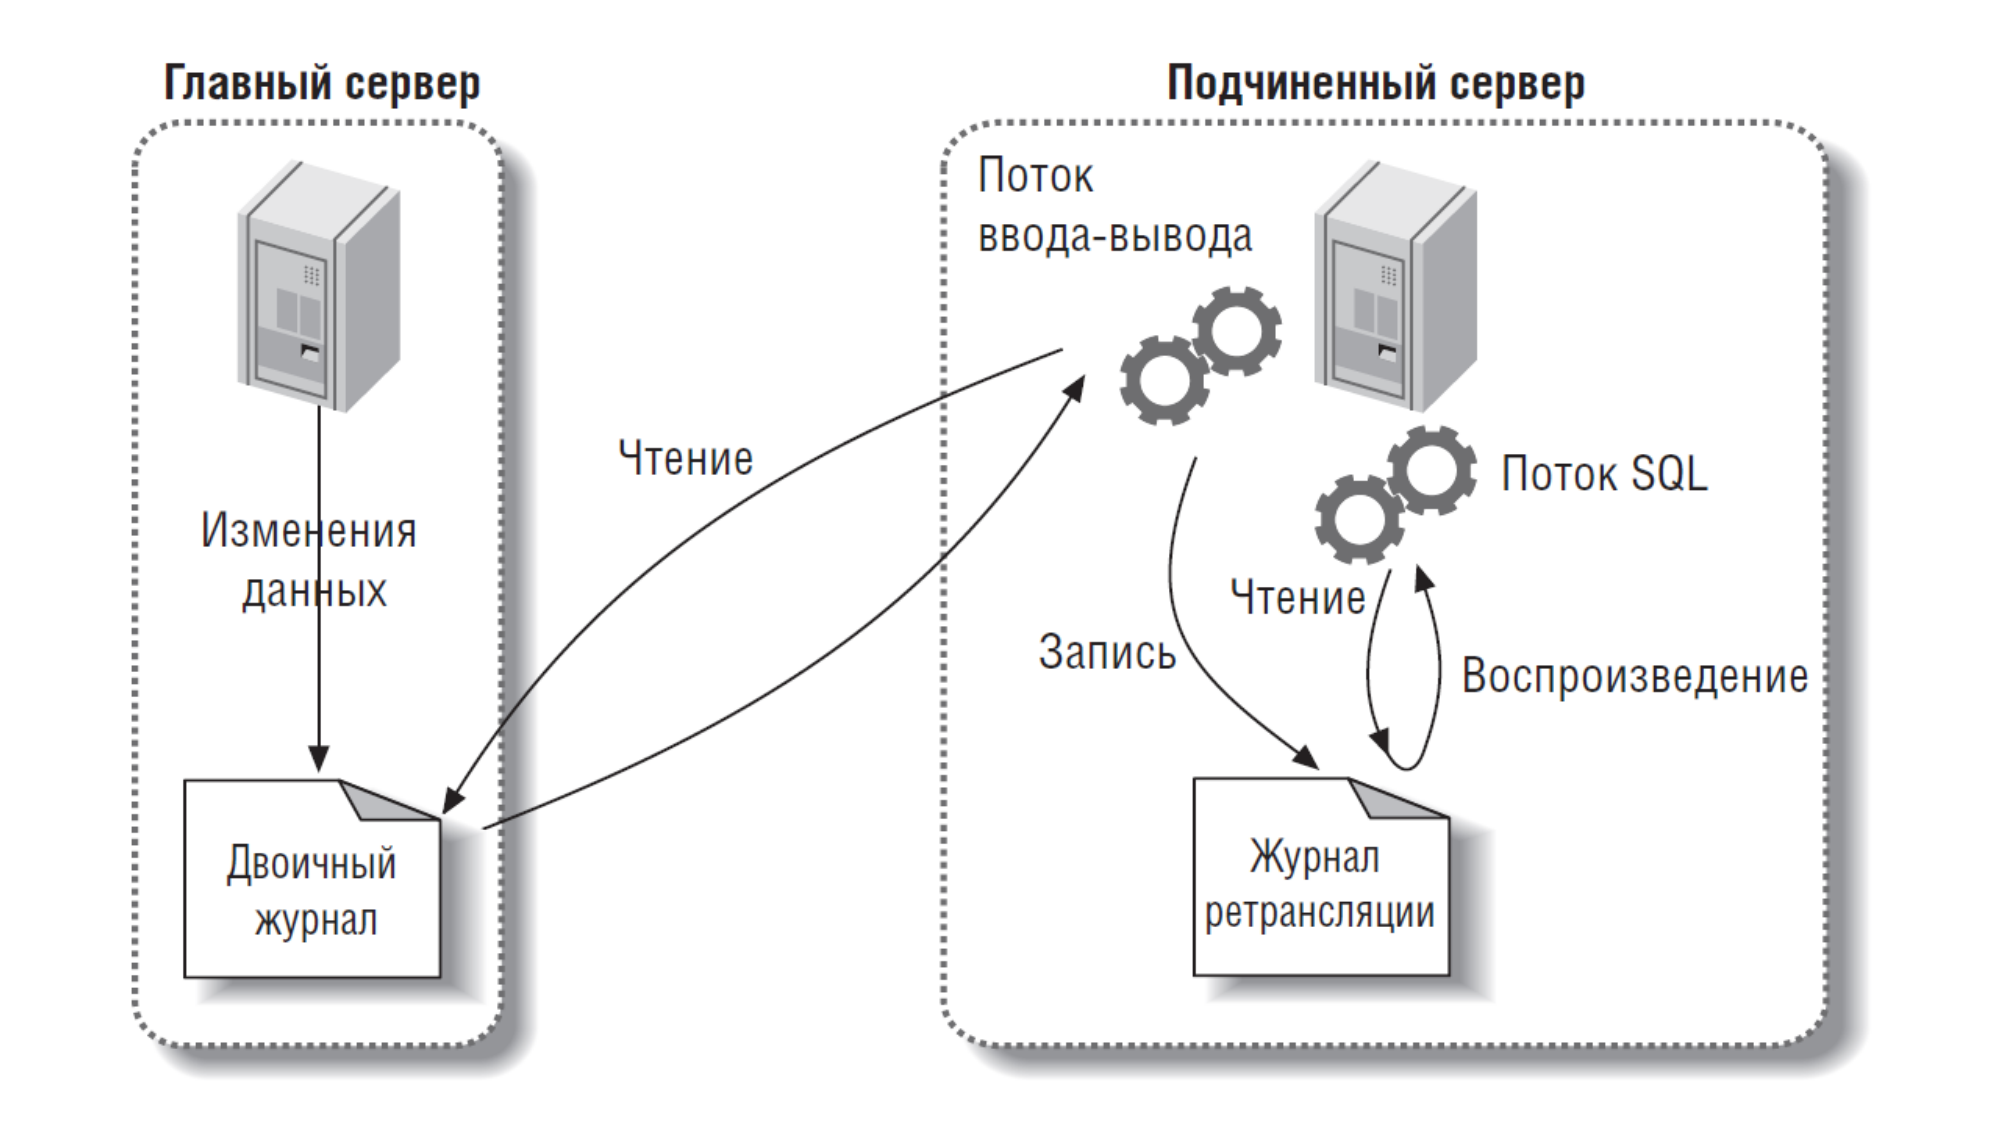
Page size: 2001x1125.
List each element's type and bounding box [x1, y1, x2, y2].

picture [121, 40, 1879, 1085]
